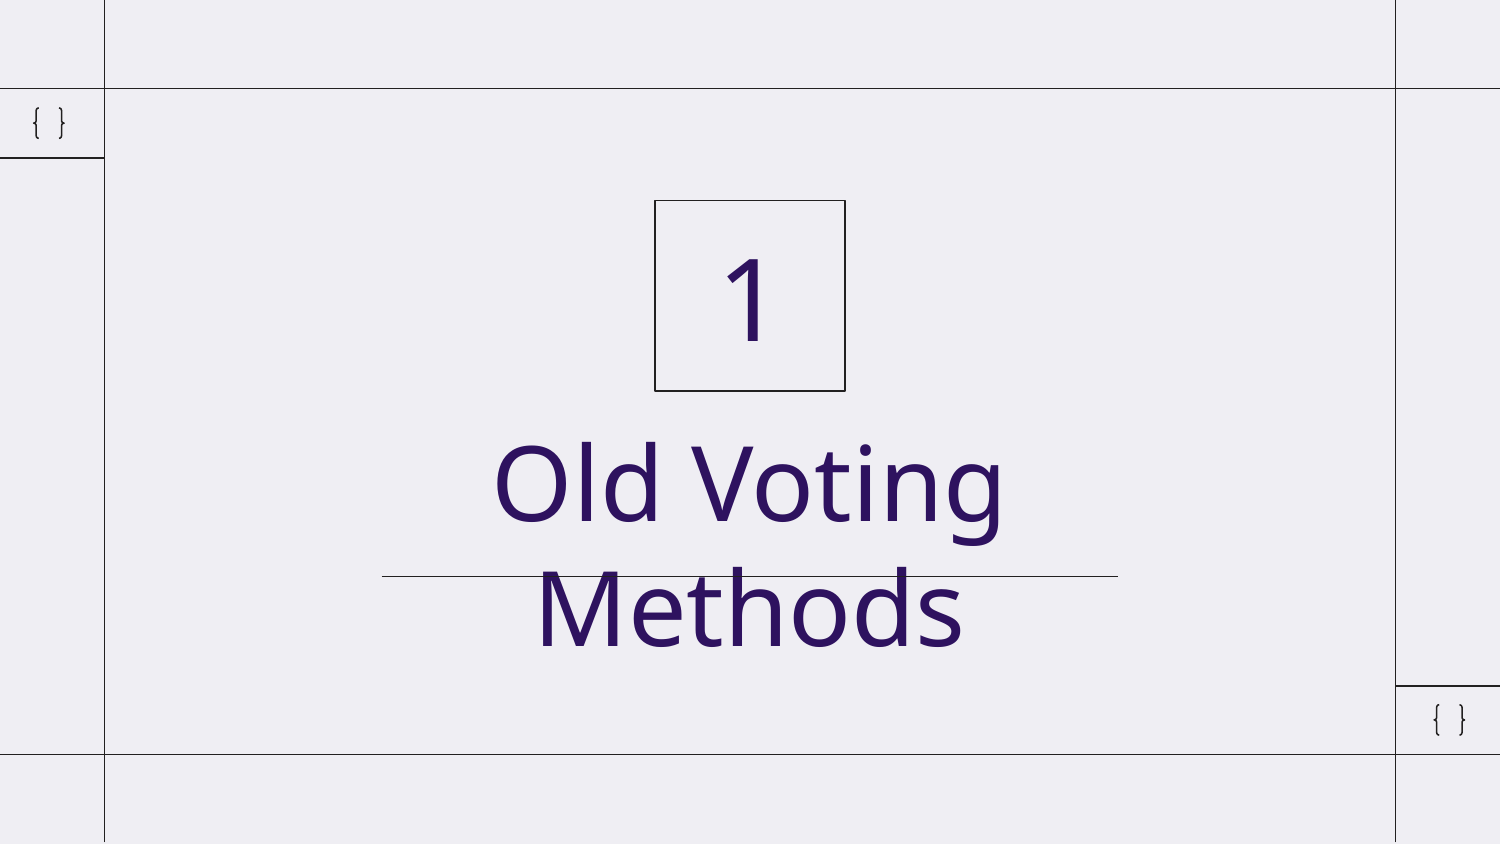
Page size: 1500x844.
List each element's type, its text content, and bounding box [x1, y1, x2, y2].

title 1 [654, 200, 846, 392]
title Old Voting Methods [253, 402, 1247, 553]
